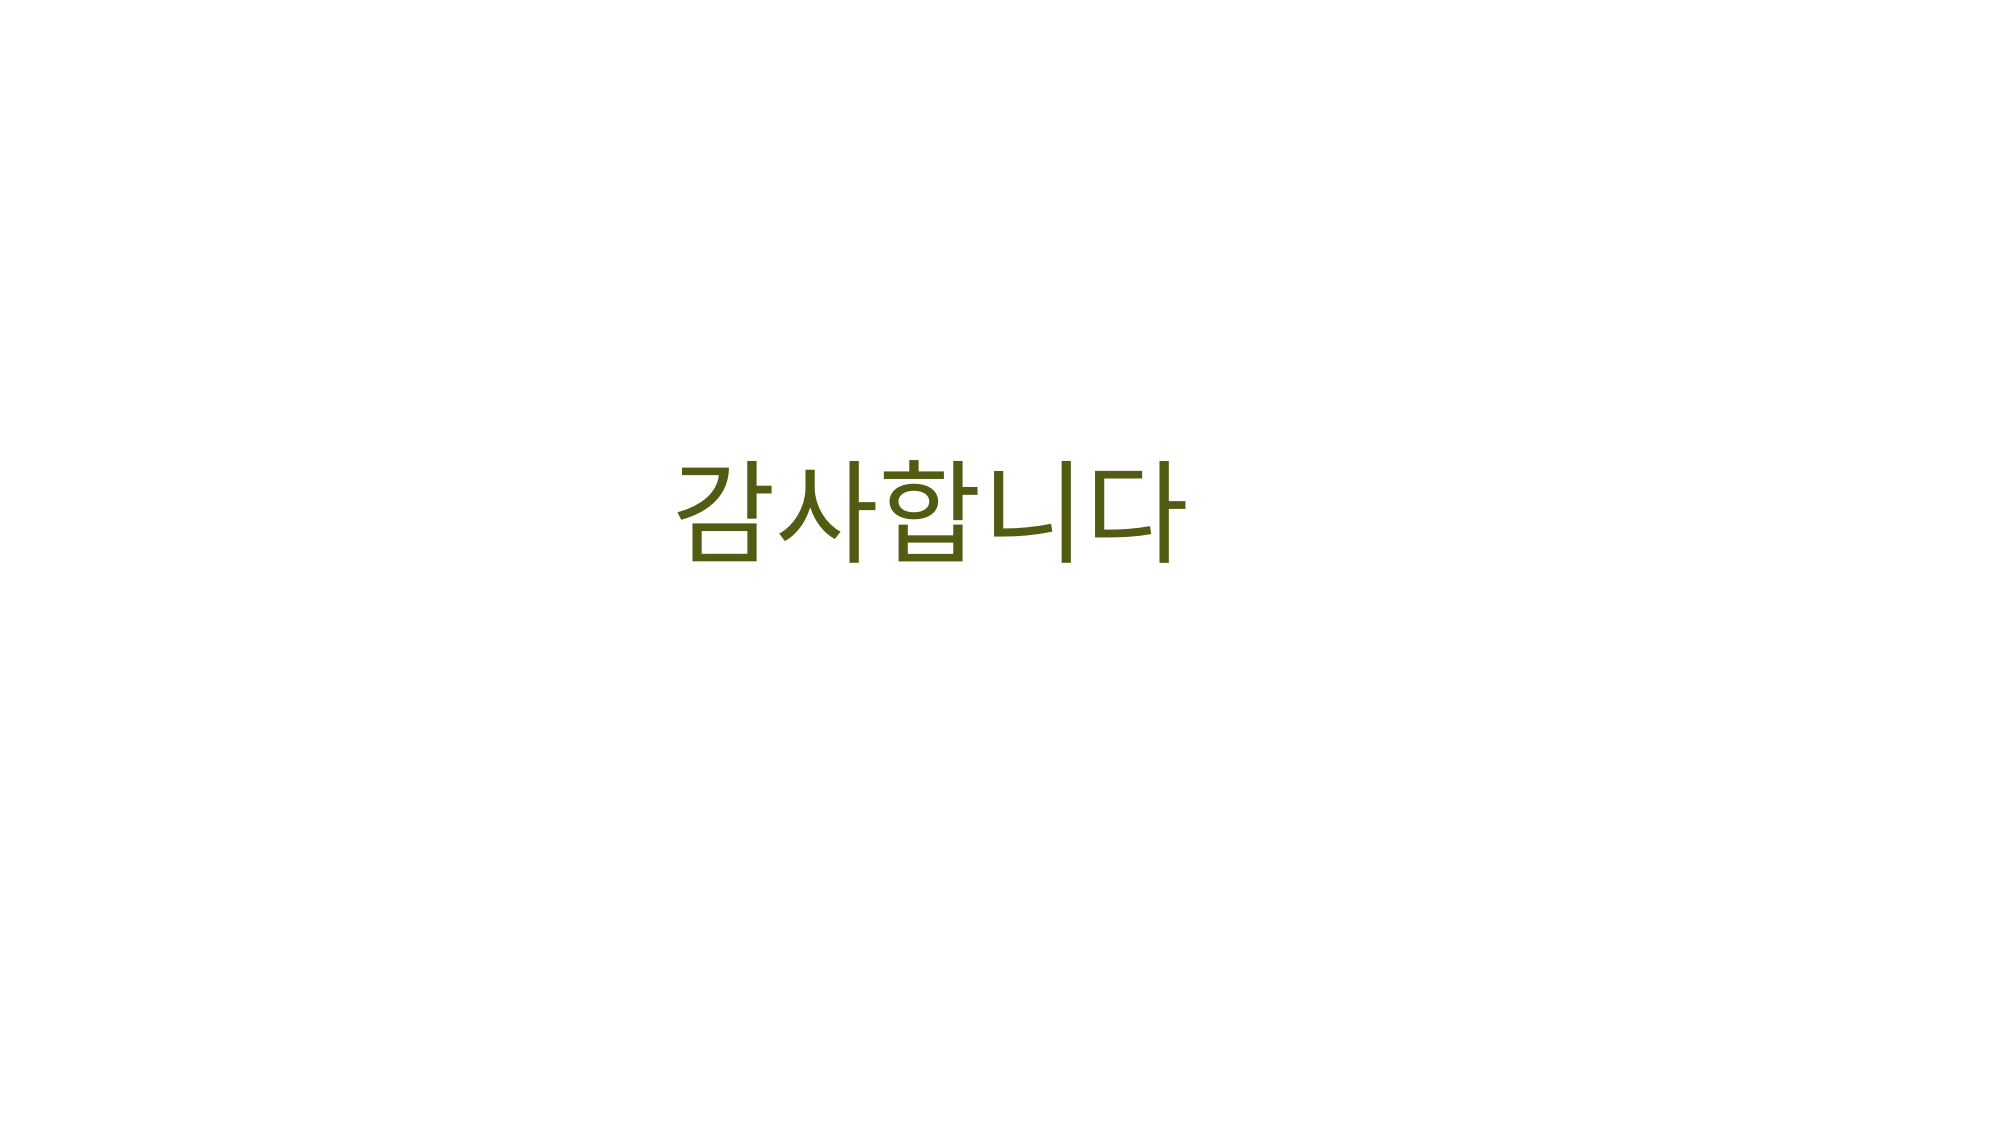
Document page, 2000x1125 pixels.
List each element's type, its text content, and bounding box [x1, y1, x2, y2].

title 감사합니다 [657, 149, 2000, 587]
